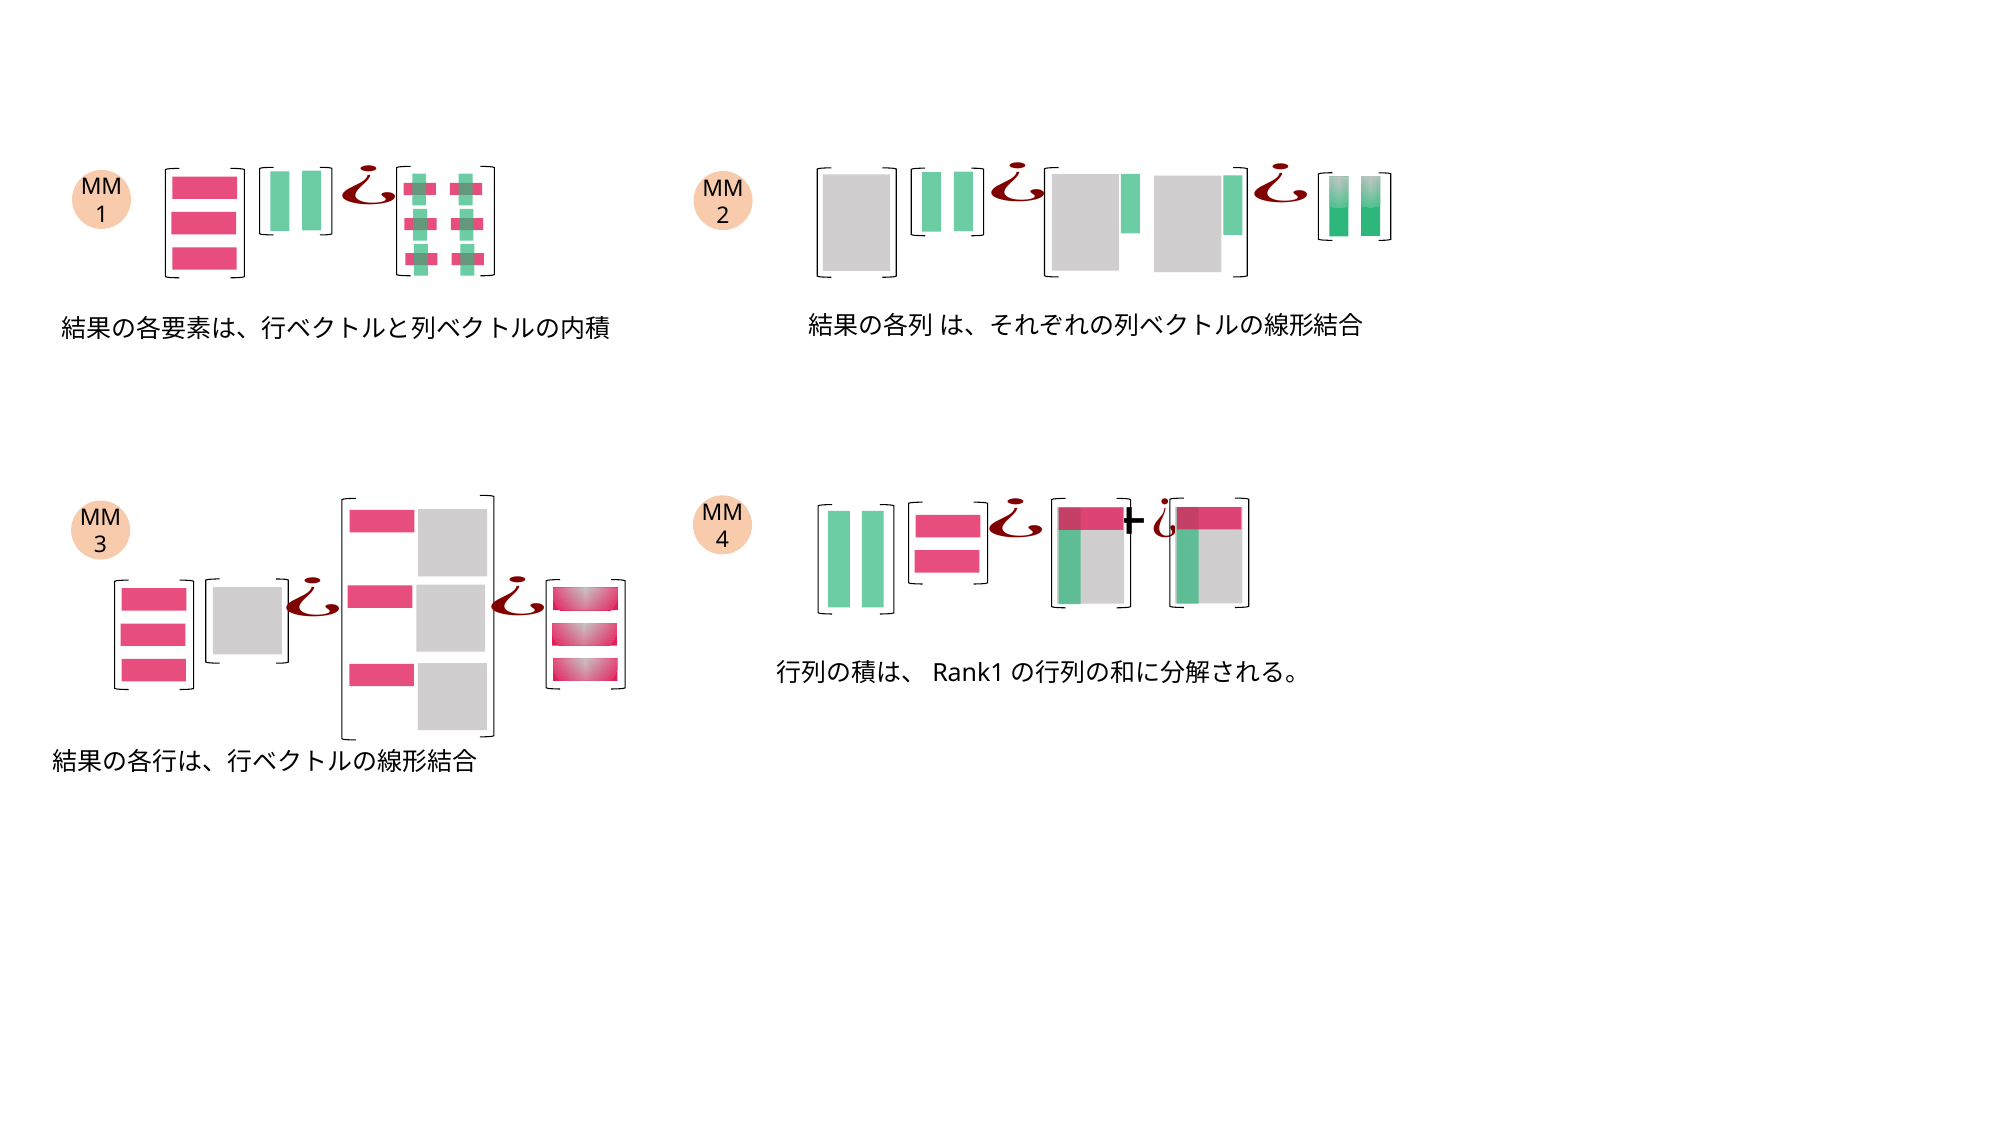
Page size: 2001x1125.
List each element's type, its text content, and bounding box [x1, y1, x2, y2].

text_box [817, 504, 833, 615]
text_box [319, 166, 333, 236]
text_box [879, 504, 895, 615]
text_box [480, 165, 495, 277]
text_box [404, 208, 437, 241]
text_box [908, 502, 988, 584]
text_box [274, 170, 291, 232]
text_box MM 3 [70, 499, 114, 561]
text_box [396, 165, 411, 277]
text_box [1051, 498, 1131, 608]
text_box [114, 495, 626, 741]
text_box [827, 510, 851, 608]
text_box MM 1 [71, 168, 133, 230]
text_box 結果の各行は、行ベクトルの線形結合 [37, 738, 493, 783]
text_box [450, 208, 483, 241]
text_box 行列の積は、Rank1の行列の和に分解される。 [761, 648, 1326, 694]
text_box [817, 159, 1391, 278]
text_box MM 2 [692, 169, 754, 232]
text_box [1169, 498, 1249, 608]
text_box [451, 243, 484, 276]
text_box [861, 510, 885, 608]
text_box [403, 173, 436, 206]
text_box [165, 168, 245, 278]
text_box 結果の各要素は、行ベクトルと列ベクトルの内積 [46, 305, 627, 350]
text_box [259, 166, 274, 236]
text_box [405, 243, 438, 276]
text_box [449, 173, 483, 206]
text_box [301, 170, 322, 231]
text_box MM 4 [691, 494, 754, 556]
